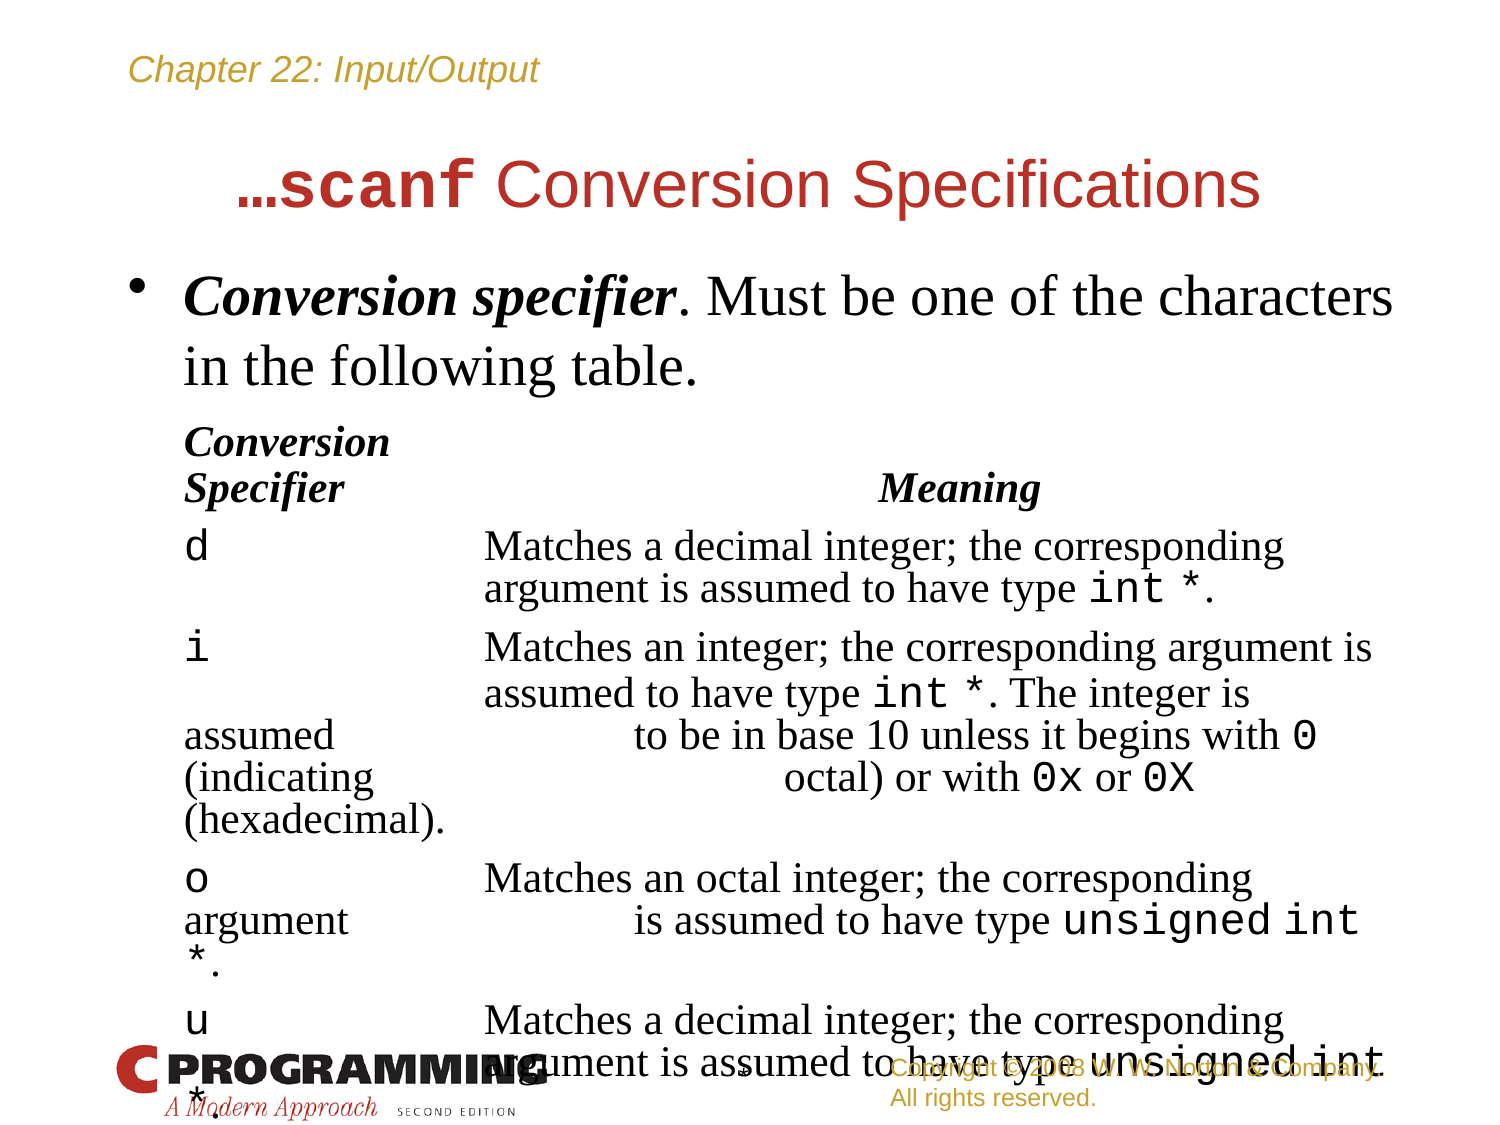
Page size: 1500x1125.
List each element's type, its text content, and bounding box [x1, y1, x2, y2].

text_box * [687, 1050, 800, 1100]
picture [112, 1041, 550, 1123]
title …scanf Conversion Specifications [112, 125, 1388, 238]
text_box Copyright © 2008 W. W. Norton & Company. All rights reserved. [874, 1043, 1388, 1119]
list Conversion specifier. Must be one of the characters in the following table. Conversion Specifier Meaning d Matches a decimal integer; the corresponding argument is assumed to have type int *. i Matches an integer; the corresponding argument is assumed to have type int *. The integer is assumed to be in base 10 unless it begins with 0 (indicating octal) or with 0x or 0X (hexadecimal). o Matches an octal integer; the corresponding argument is assumed to have type unsigned int *. u Matches a decimal integer; the corresponding argument is assumed to have type unsigned int *. [112, 249, 1425, 1038]
